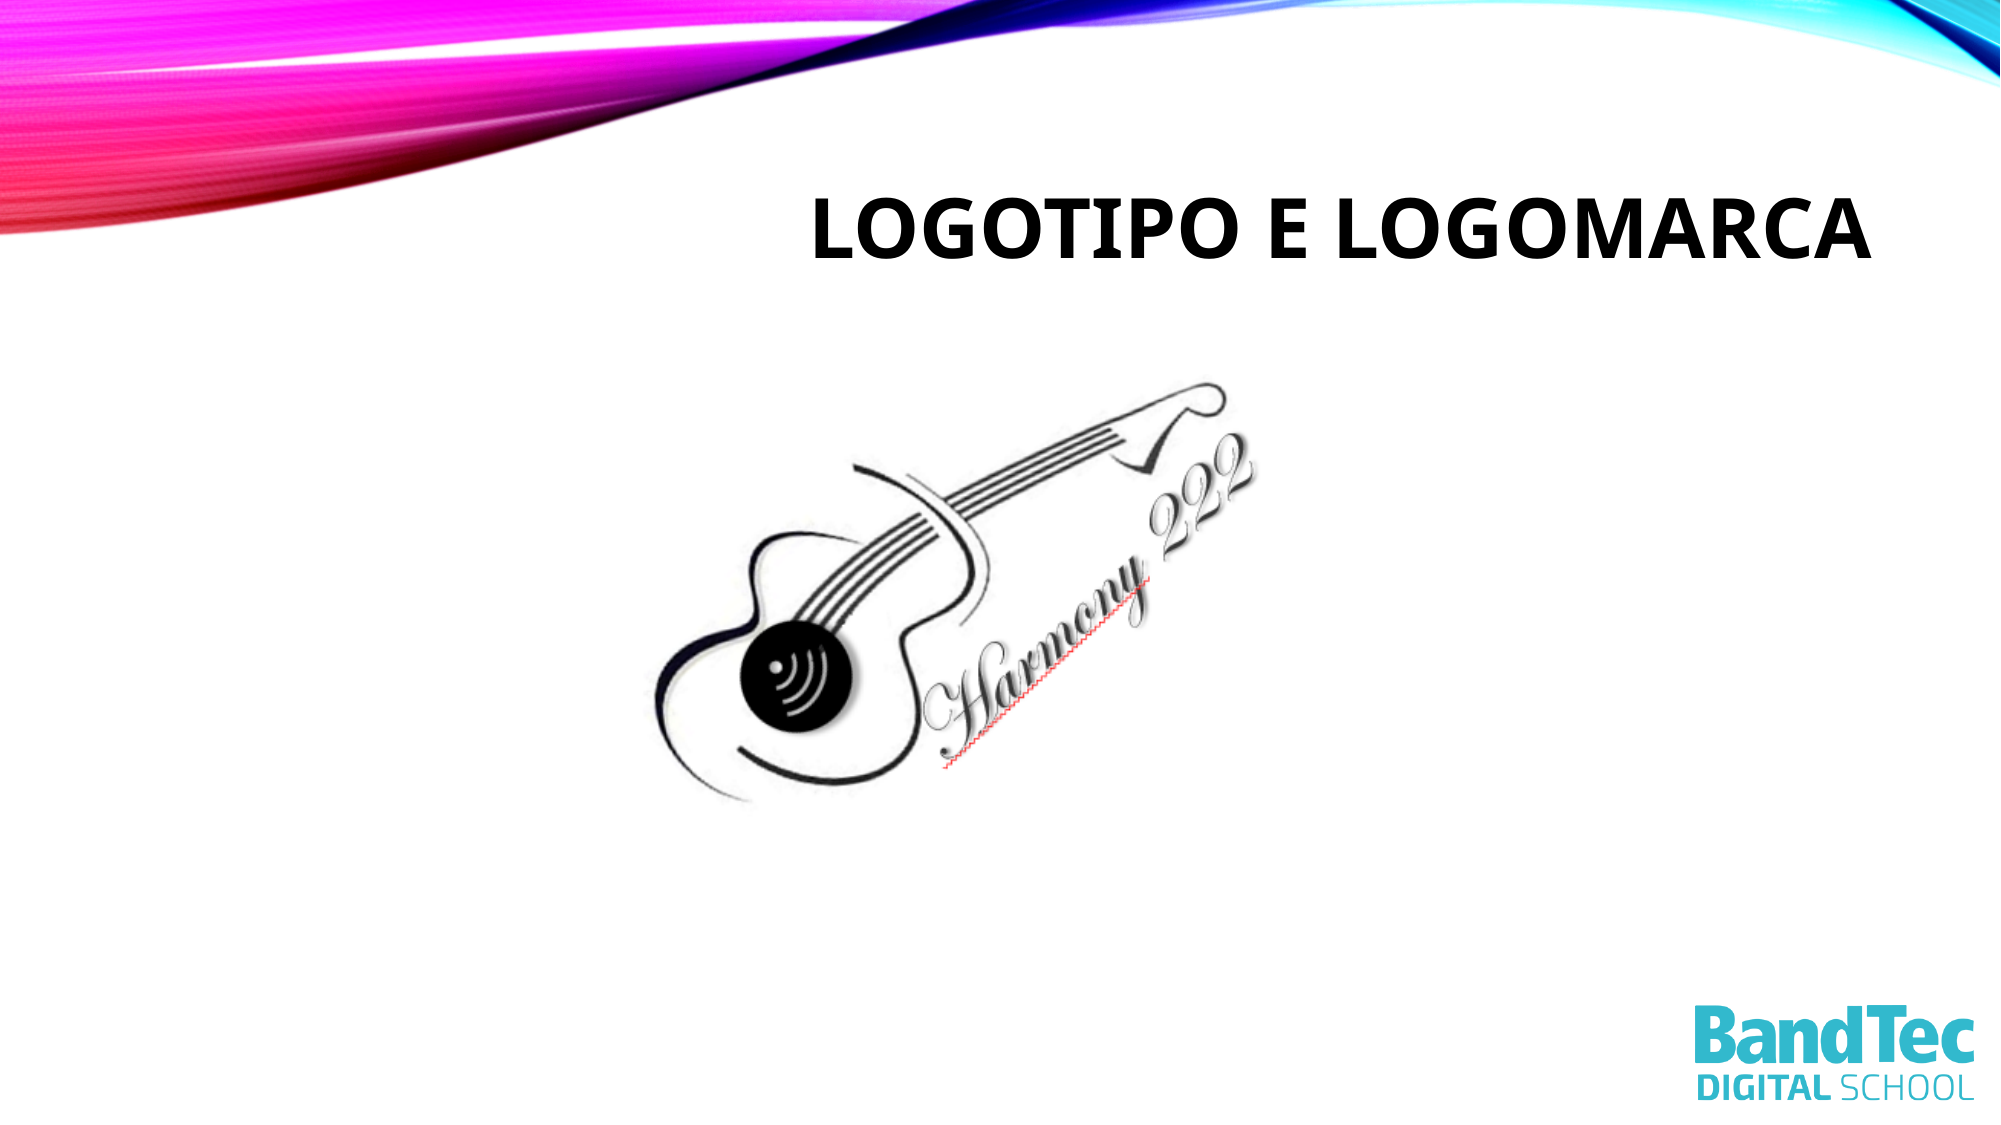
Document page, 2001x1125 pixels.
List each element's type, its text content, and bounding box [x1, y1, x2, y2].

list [642, 374, 1358, 850]
picture [1694, 1005, 1975, 1110]
title Logotipo e Logomarca [474, 125, 1888, 338]
picture [1890, 0, 2000, 75]
picture [0, 0, 2000, 237]
picture [1910, 0, 2000, 45]
